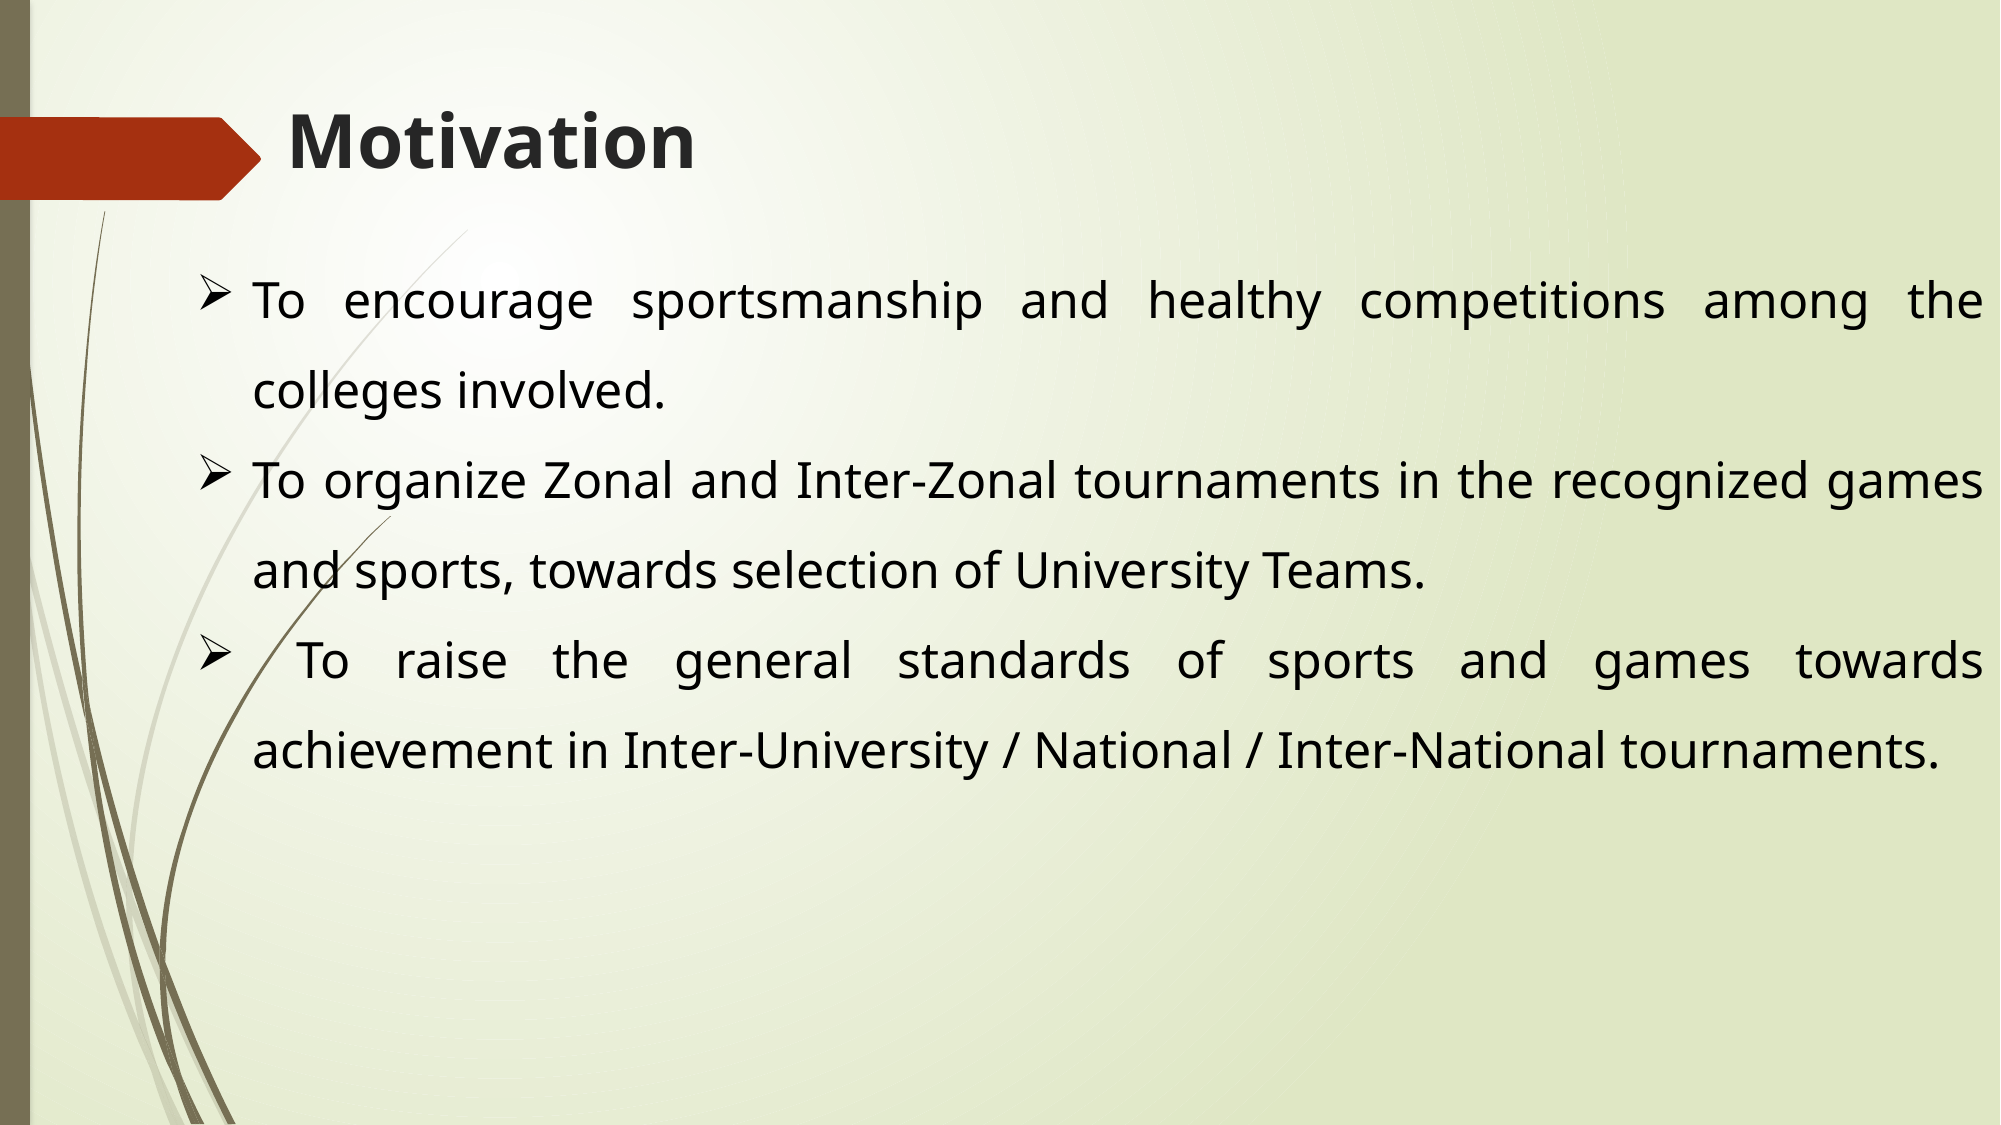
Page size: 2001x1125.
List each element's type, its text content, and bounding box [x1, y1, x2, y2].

text_box To encourage sportsmanship and healthy competitions among the colleges involved. To organize Zonal and Inter-Zonal tournaments in the recognized games and sports, towards selection of University Teams. To raise the general standards of sports and games towards achievement in Inter-University / National / Inter-National tournaments. [181, 231, 2000, 787]
title Motivation [271, 86, 1685, 196]
